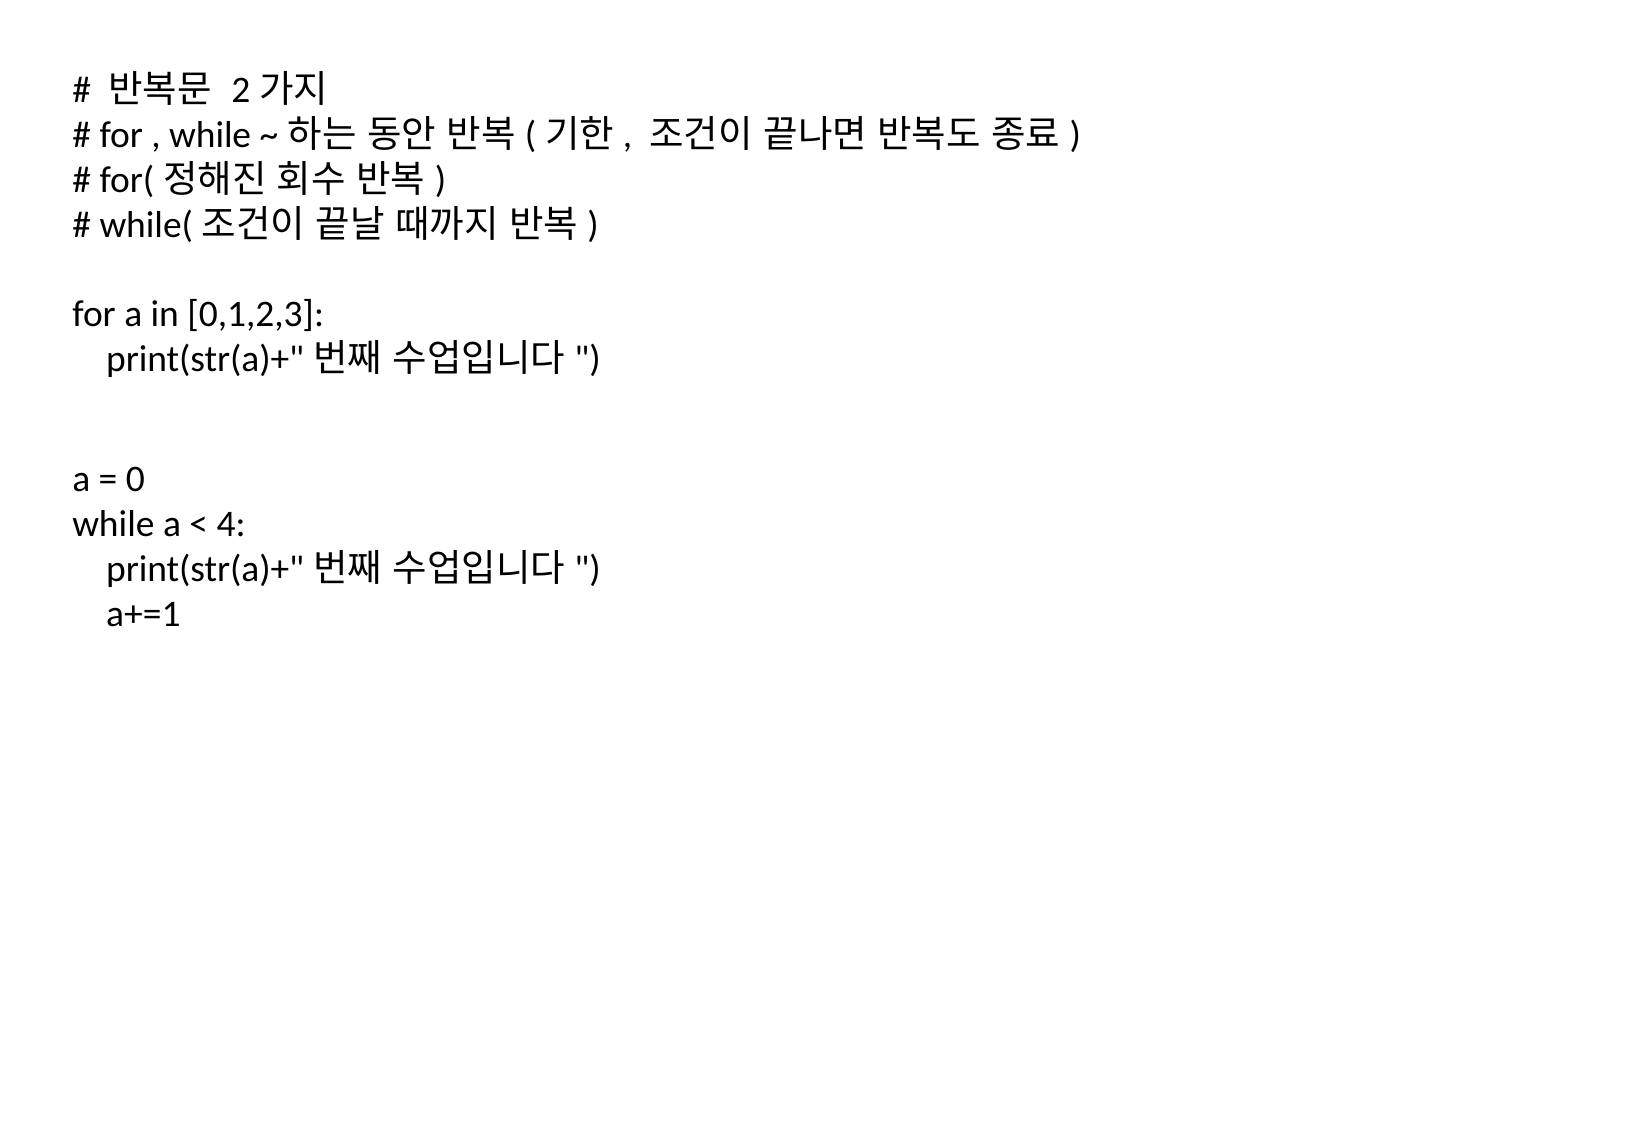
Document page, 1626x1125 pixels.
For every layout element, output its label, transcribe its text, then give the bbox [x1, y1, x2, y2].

text_box # 반복문 2가지 # for , while ~하는 동안 반복(기한, 조건이 끝나면 반복도 종료) # for(정해진 회수 반복) # while(조건이 끝날 때까지 반복) [57, 57, 1380, 253]
text_box for a in [0,1,2,3]: print(str(a)+"번째 수업입니다") [57, 281, 870, 387]
text_box a = 0 while a < 4: print(str(a)+"번째 수업입니다") a+=1 [57, 446, 870, 642]
